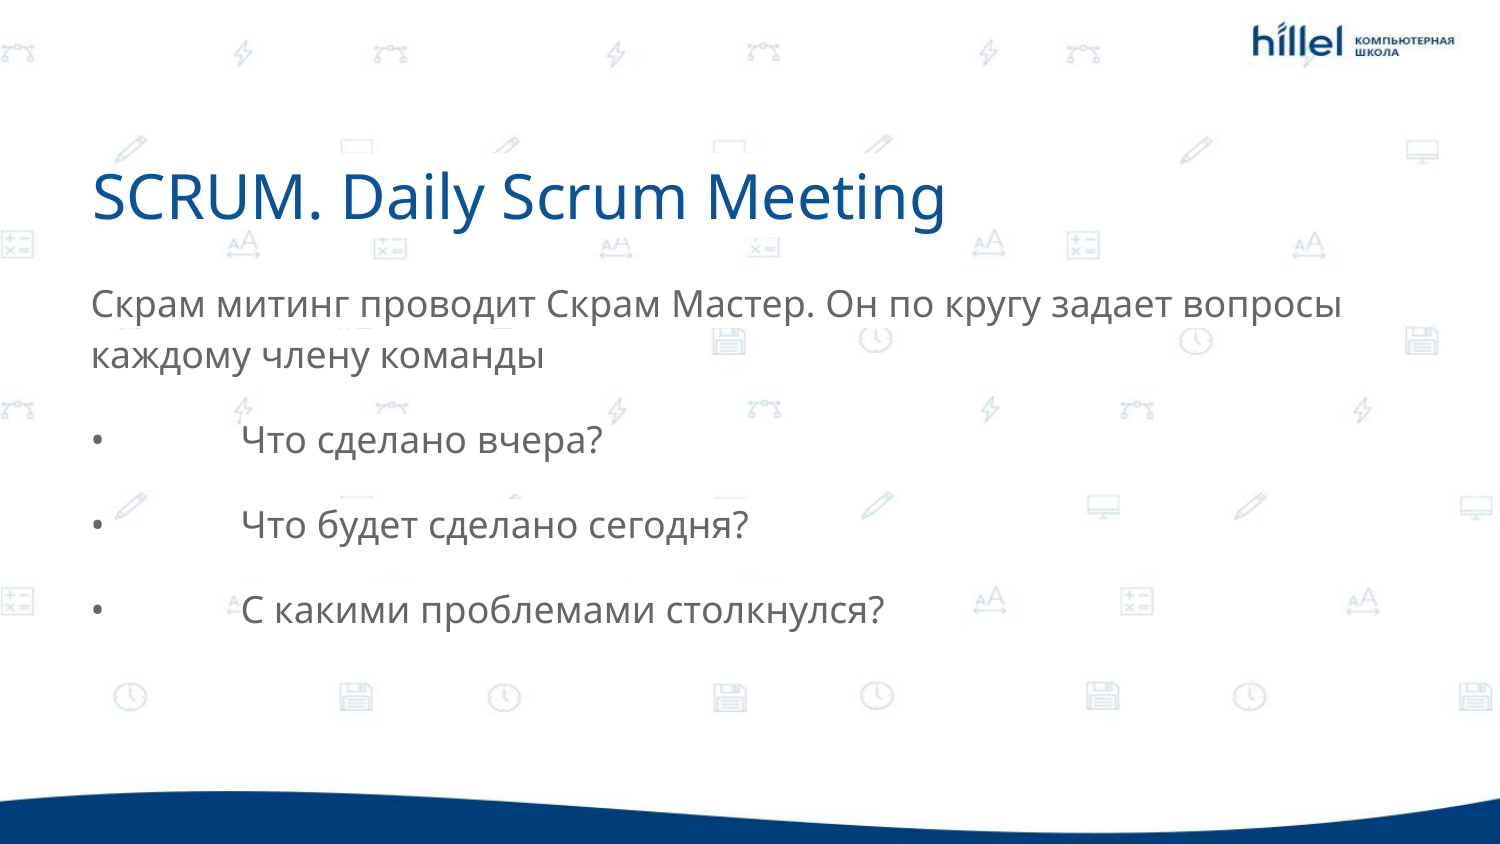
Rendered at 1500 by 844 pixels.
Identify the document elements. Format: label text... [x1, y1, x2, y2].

picture [0, 0, 1500, 844]
text_box Скрам митинг проводит Скрам Мастер. Он по кругу задает вопросы каждому члену команды • Что сделано вчера? • Что будет сделано сегодня? • С какими проблемами столкнулся? [75, 257, 1425, 678]
text_box SCRUM. Daily Scrum Meeting [77, 121, 1427, 248]
